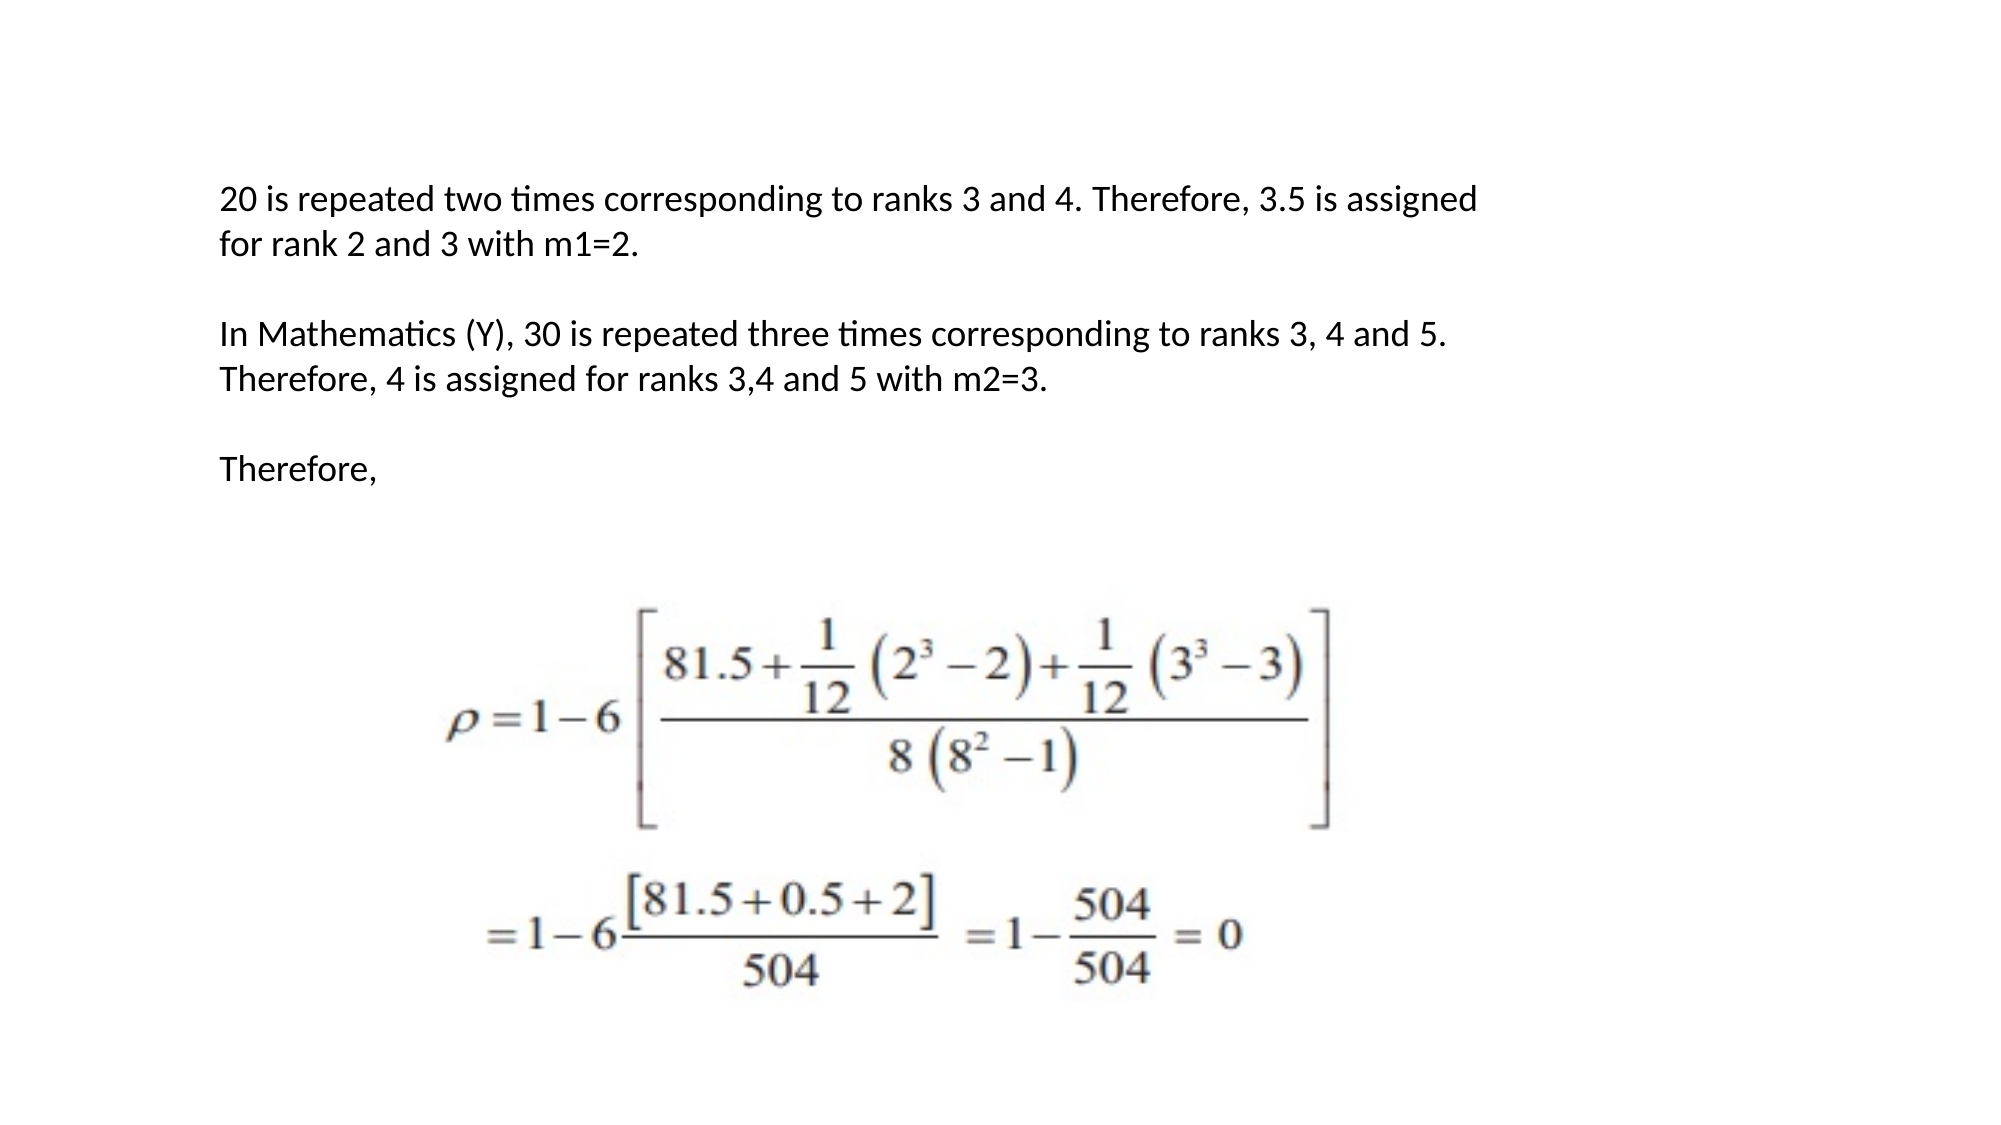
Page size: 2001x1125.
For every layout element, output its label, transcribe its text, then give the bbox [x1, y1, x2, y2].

text_box 20 is repeated two times corresponding to ranks 3 and 4. Therefore, 3.5 is assigned for rank 2 and 3 with m1=2. In Mathematics (Y), 30 is repeated three times corresponding to ranks 3, 4 and 5. Therefore, 4 is assigned for ranks 3,4 and 5 with m2=3. Therefore, [204, 166, 1500, 542]
picture [393, 579, 1378, 1021]
